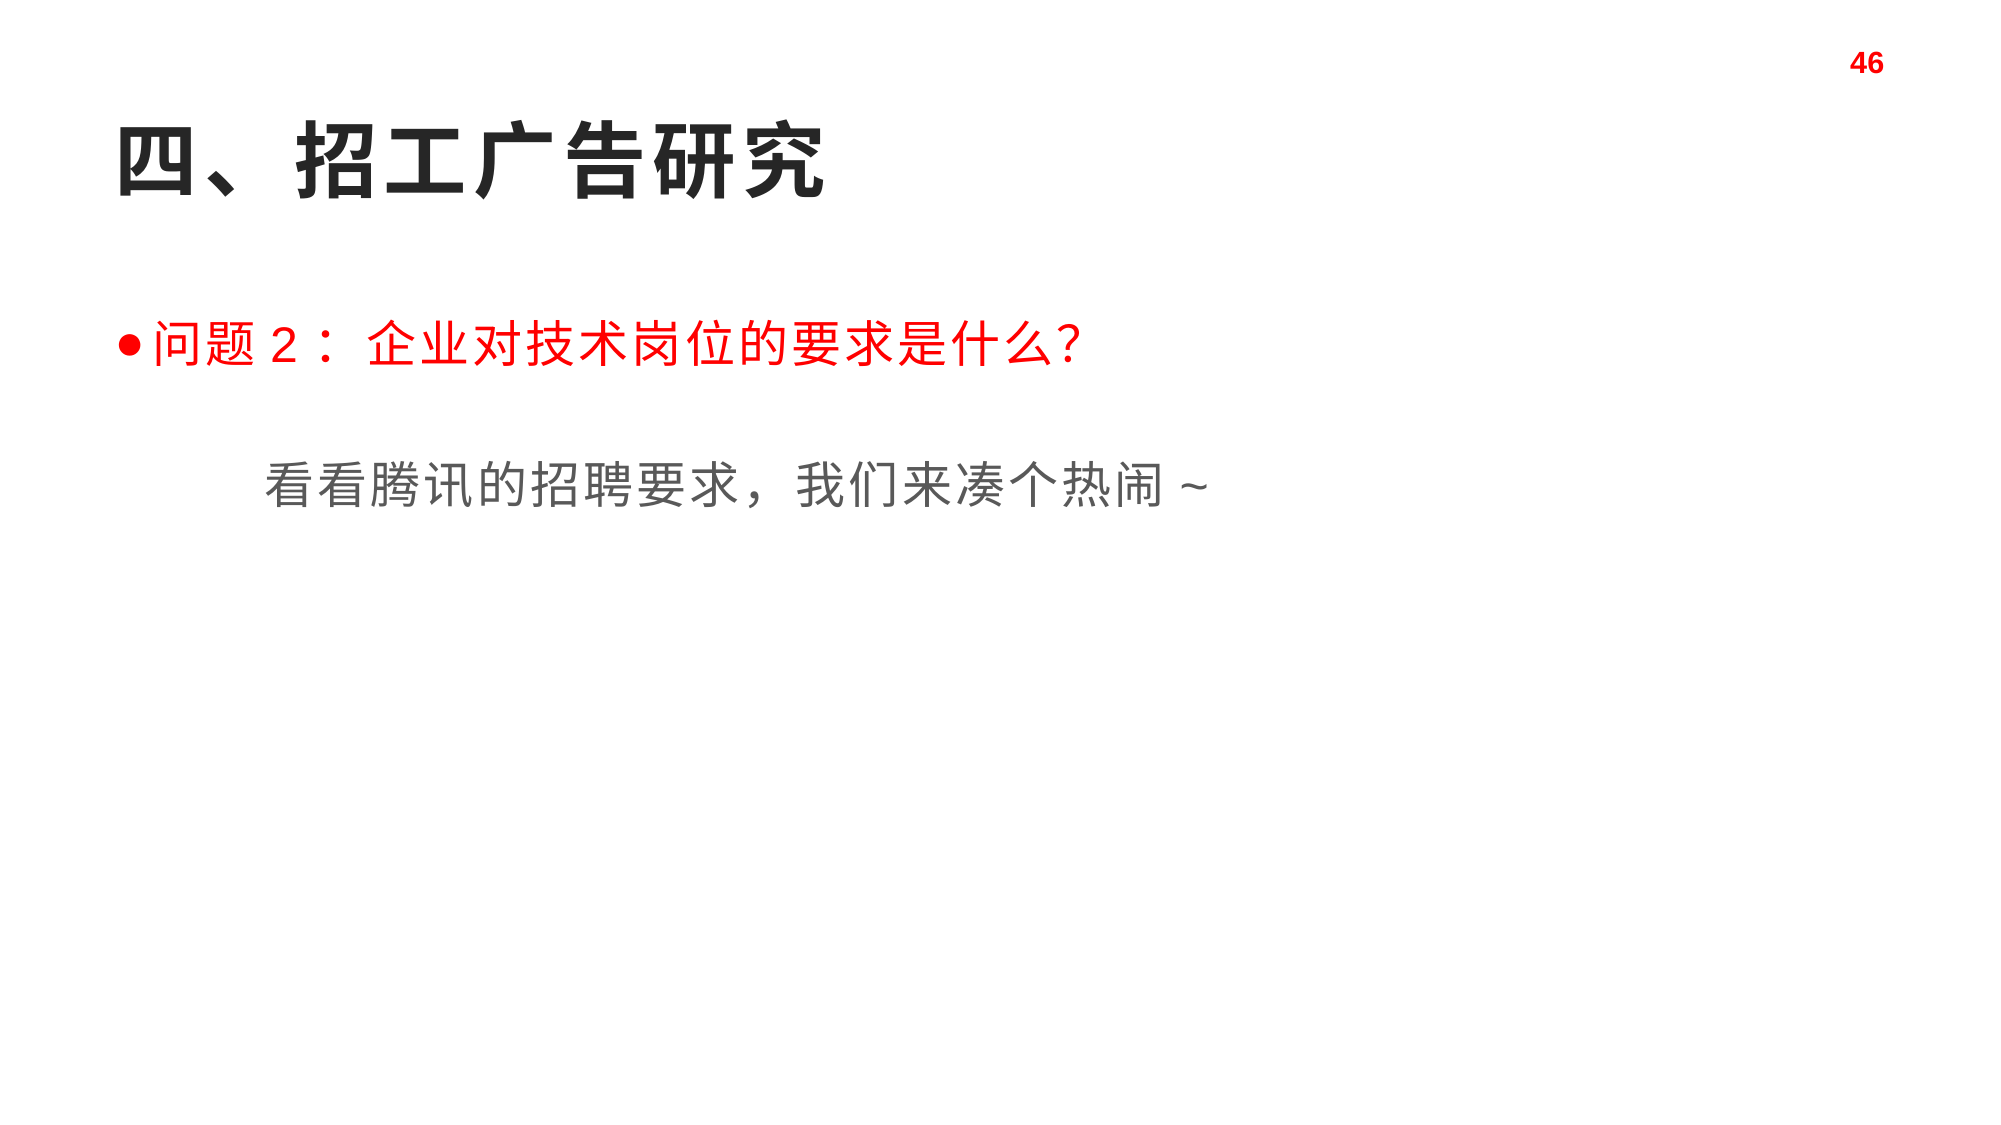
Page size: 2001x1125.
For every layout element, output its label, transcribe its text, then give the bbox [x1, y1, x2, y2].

list 问题2：企业对技术岗位的要求是什么？ 看看腾讯的招聘要求，我们来凑个热闹~ [99, 244, 1900, 1026]
title 四、招工广告研究 [99, 99, 1900, 216]
